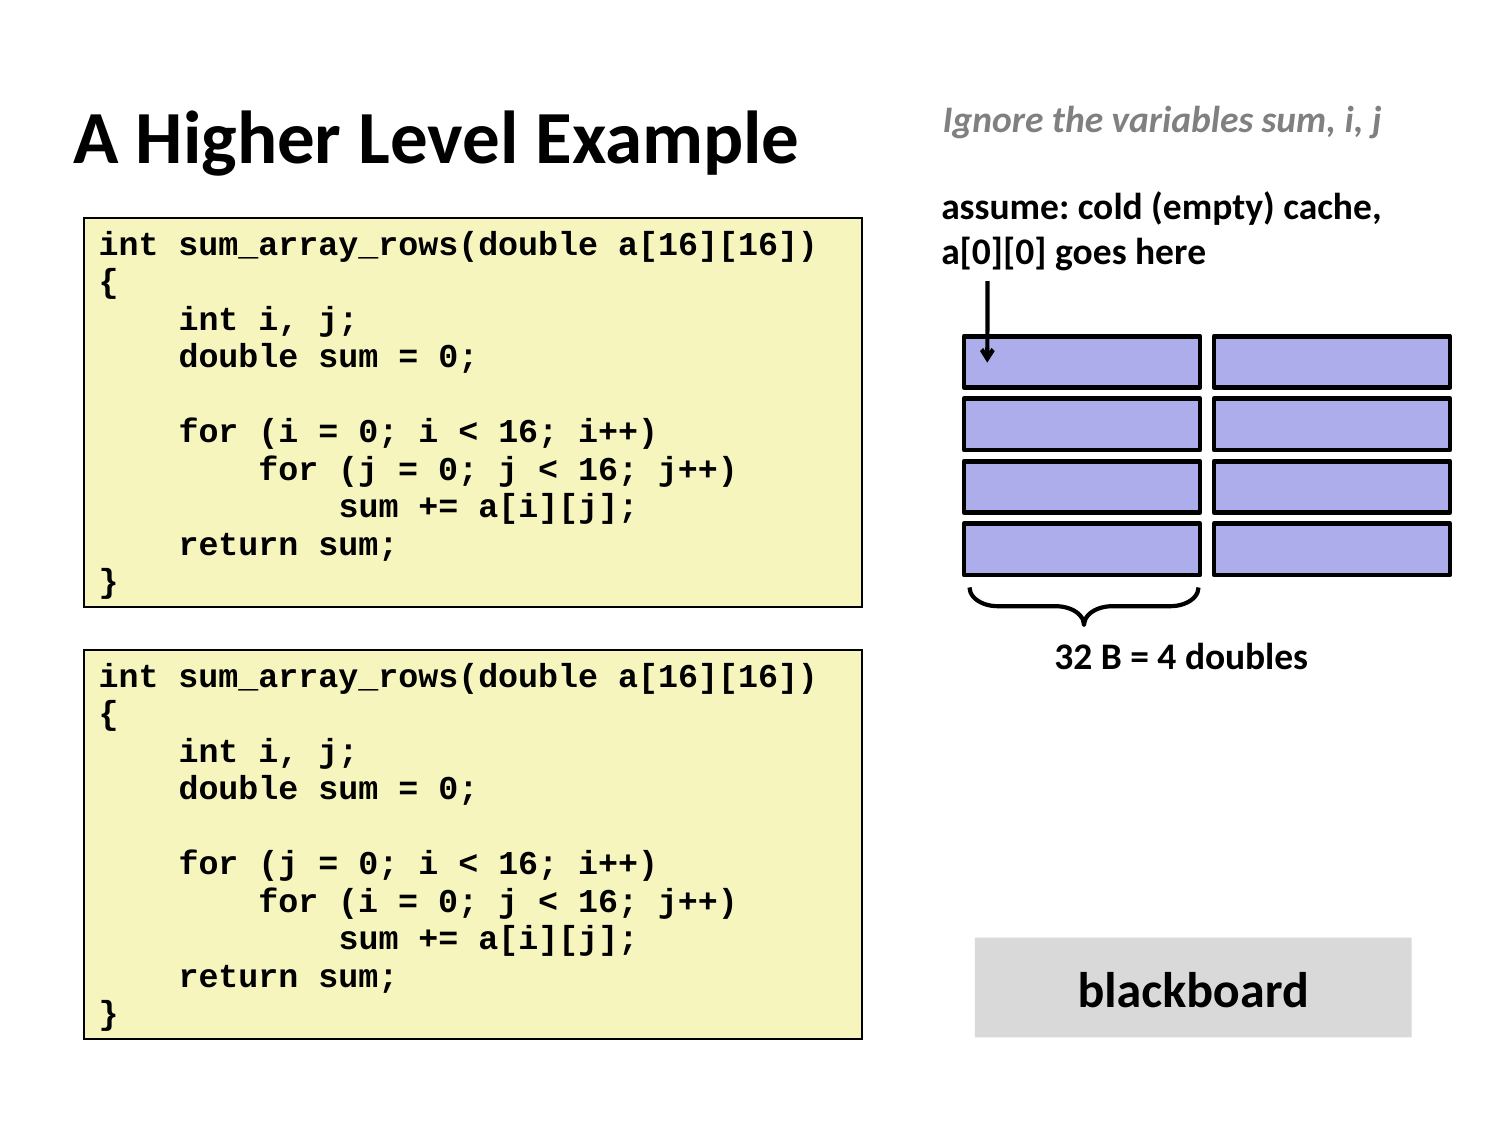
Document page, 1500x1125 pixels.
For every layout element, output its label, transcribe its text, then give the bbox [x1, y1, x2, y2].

text_box 32 B = 4 doubles [1039, 624, 1324, 685]
text_box Ignore the variables sum, i, j [927, 87, 1398, 148]
text_box [1213, 461, 1450, 513]
text_box [1213, 336, 1450, 388]
text_box [1213, 523, 1450, 575]
text_box int sum_array_rows(double a[16][16]) { int i, j; double sum = 0; for (j = 0; i < 16; i++) for (i = 0; j < 16; j++) sum += a[i][j]; return sum; } [83, 649, 863, 1040]
text_box [963, 398, 1200, 450]
text_box assume: cold (empty) cache, a[0][0] goes here [926, 174, 1398, 280]
text_box [1213, 398, 1450, 450]
text_box [963, 523, 1200, 575]
text_box int sum_array_rows(double a[16][16]) { int i, j; double sum = 0; for (i = 0; i < 16; i++) for (j = 0; j < 16; j++) sum += a[i][j]; return sum; } [83, 217, 863, 608]
text_box [969, 587, 1199, 624]
text_box blackboard [974, 937, 1412, 1038]
text_box [963, 461, 1200, 513]
title A Higher Level Example [58, 71, 1305, 197]
text_box [963, 336, 1200, 388]
